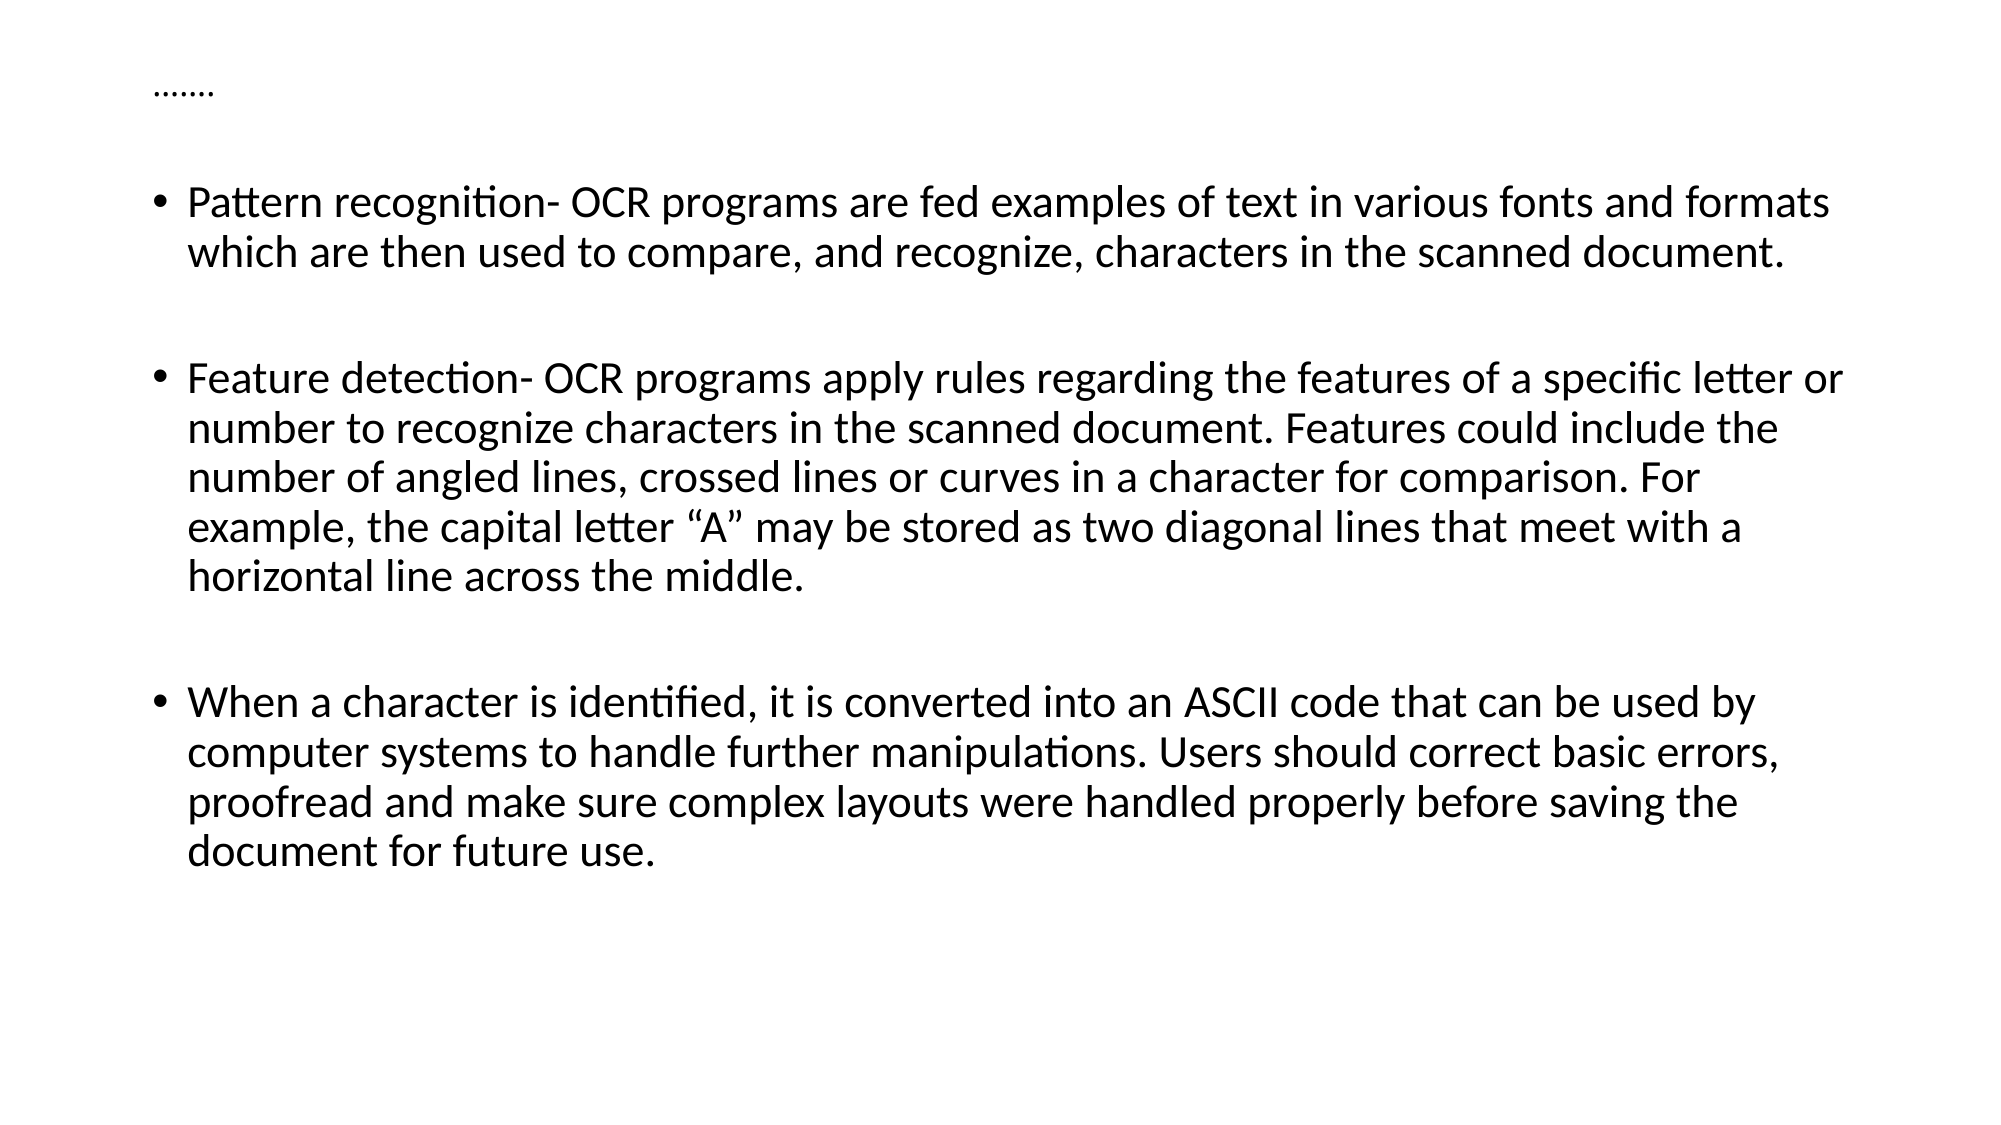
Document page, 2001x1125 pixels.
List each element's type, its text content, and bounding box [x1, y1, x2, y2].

list Pattern recognition- OCR programs are fed examples of text in various fonts and formats which are then used to compare, and recognize, characters in the scanned document. Feature detection- OCR programs apply rules regarding the features of a specific letter or number to recognize characters in the scanned document. Features could include the number of angled lines, crossed lines or curves in a character for comparison. For example, the capital letter “A” may be stored as two diagonal lines that meet with a horizontal line across the middle. When a character is identified, it is converted into an ASCII code that can be used by computer systems to handle further manipulations. Users should correct basic errors, proofread and make sure complex layouts were handled properly before saving the document for future use. [137, 170, 1863, 1014]
title ……. [137, 59, 1863, 112]
